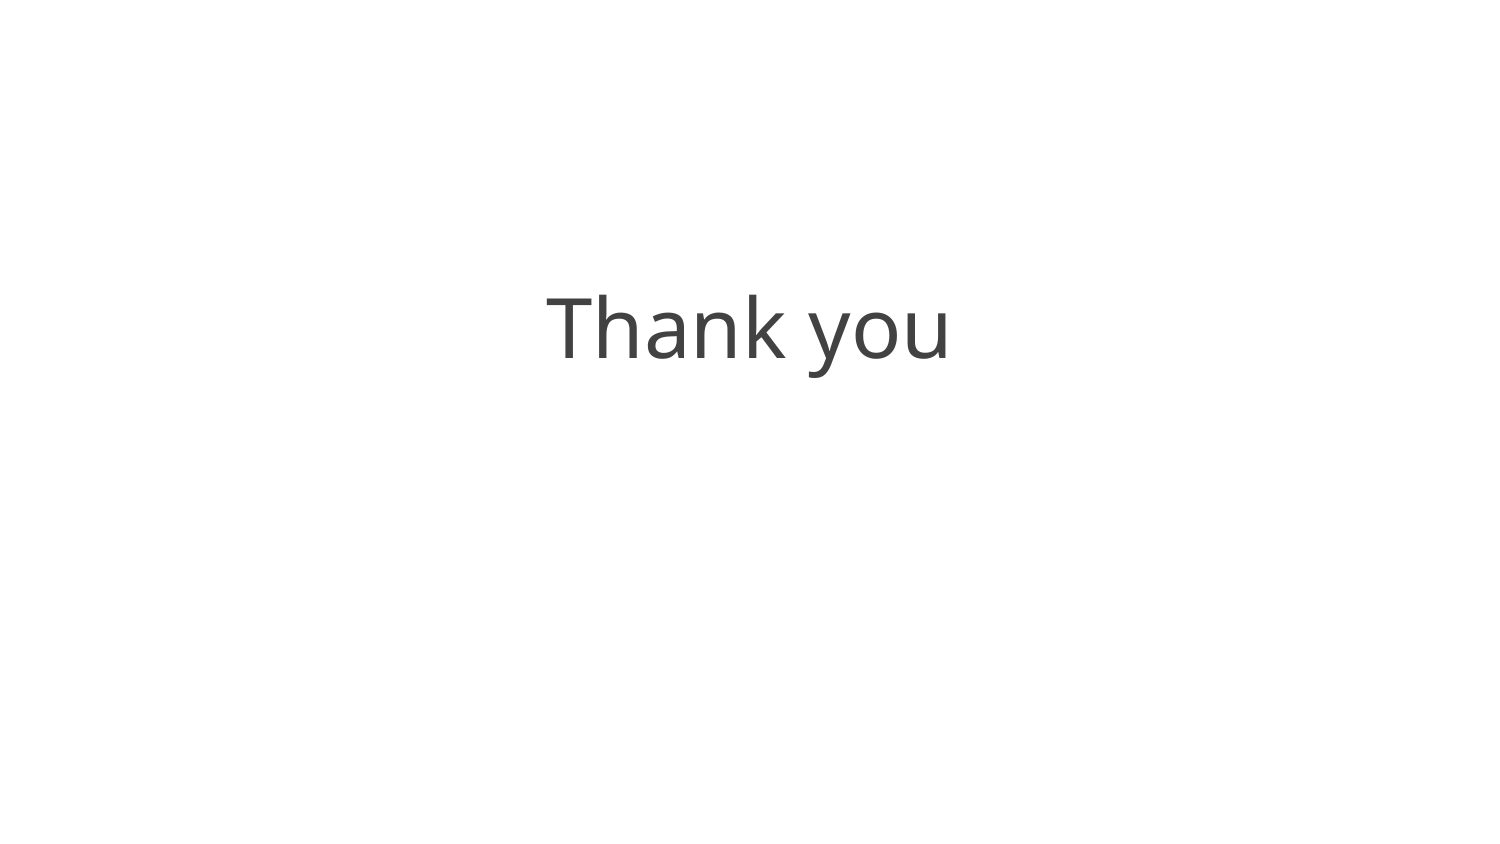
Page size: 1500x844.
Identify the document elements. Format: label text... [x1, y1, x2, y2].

text_box Thank you [118, 259, 1382, 390]
